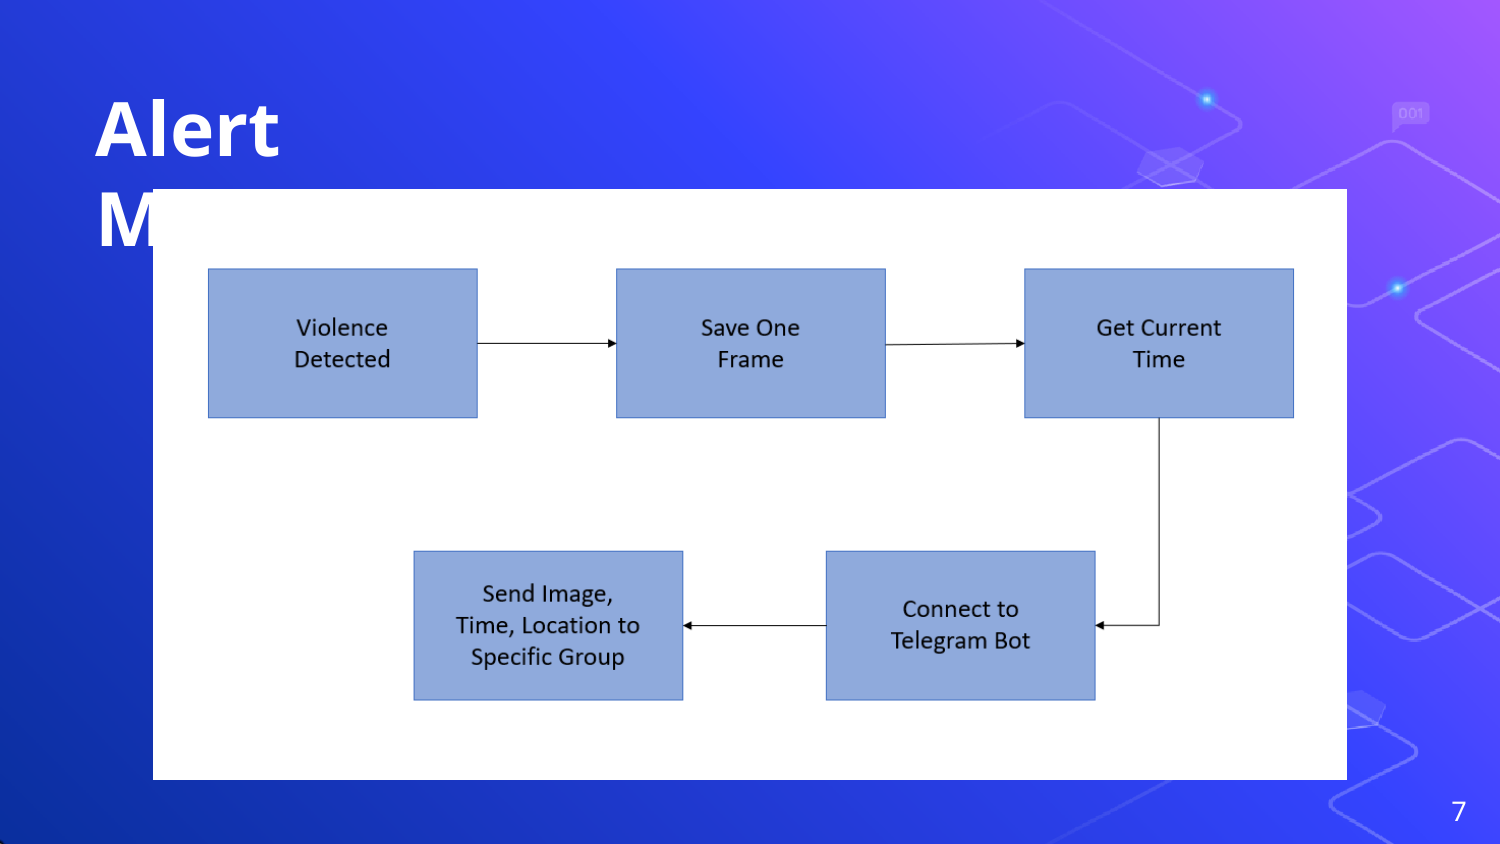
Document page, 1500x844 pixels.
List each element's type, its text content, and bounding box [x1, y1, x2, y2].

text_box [153, 189, 1347, 780]
picture [0, 0, 1500, 844]
title Alert Module [93, 79, 553, 262]
slide_number 7 [1444, 792, 1488, 844]
